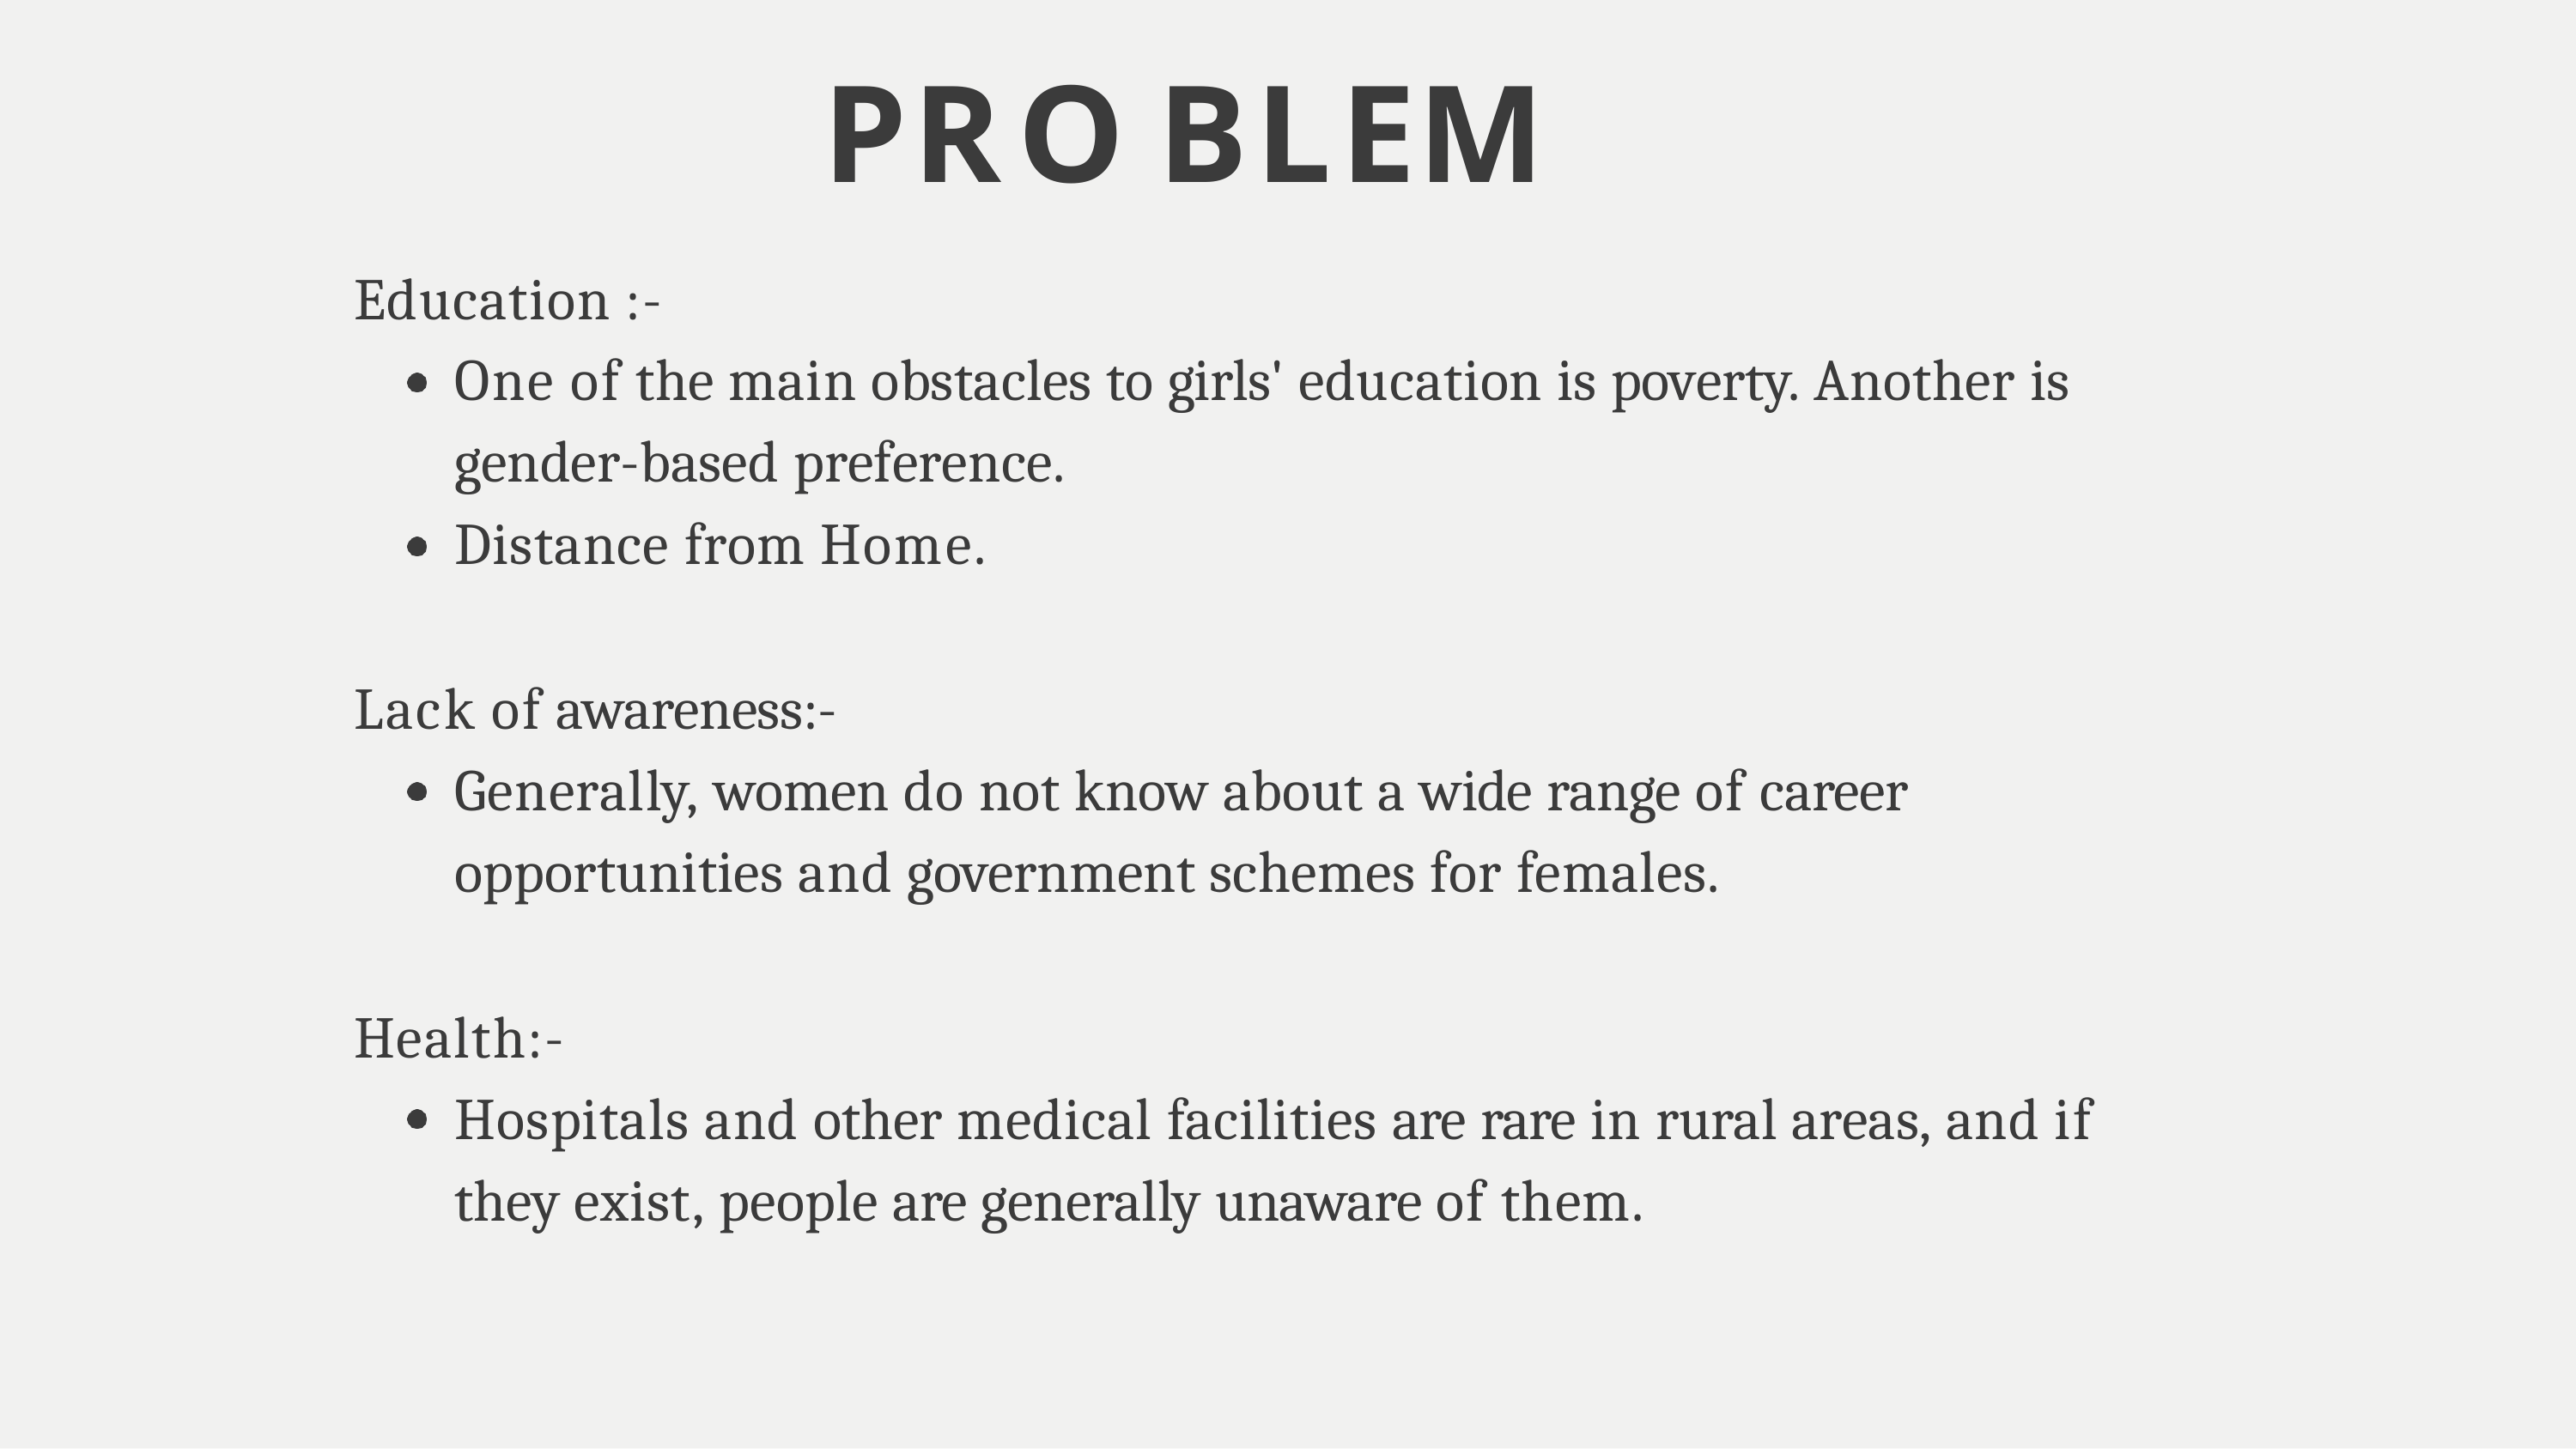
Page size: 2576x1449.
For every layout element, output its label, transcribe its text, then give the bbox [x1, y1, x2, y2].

title PROBLEM [821, 46, 1639, 247]
picture [407, 373, 427, 392]
picture [407, 1109, 427, 1129]
text_box Education :- One of the main obstacles to girls' education is poverty. Another is gender-based preference. Distance from Home. Lack of awareness:- Generally, women do not know about a wide range of career opportunities and government schemes for females. Health:- Hospitals and other medical facilities are rare in rural areas, and if they exist, people are generally unaware of them. [352, 247, 2169, 1233]
picture [407, 536, 427, 556]
picture [407, 781, 427, 802]
